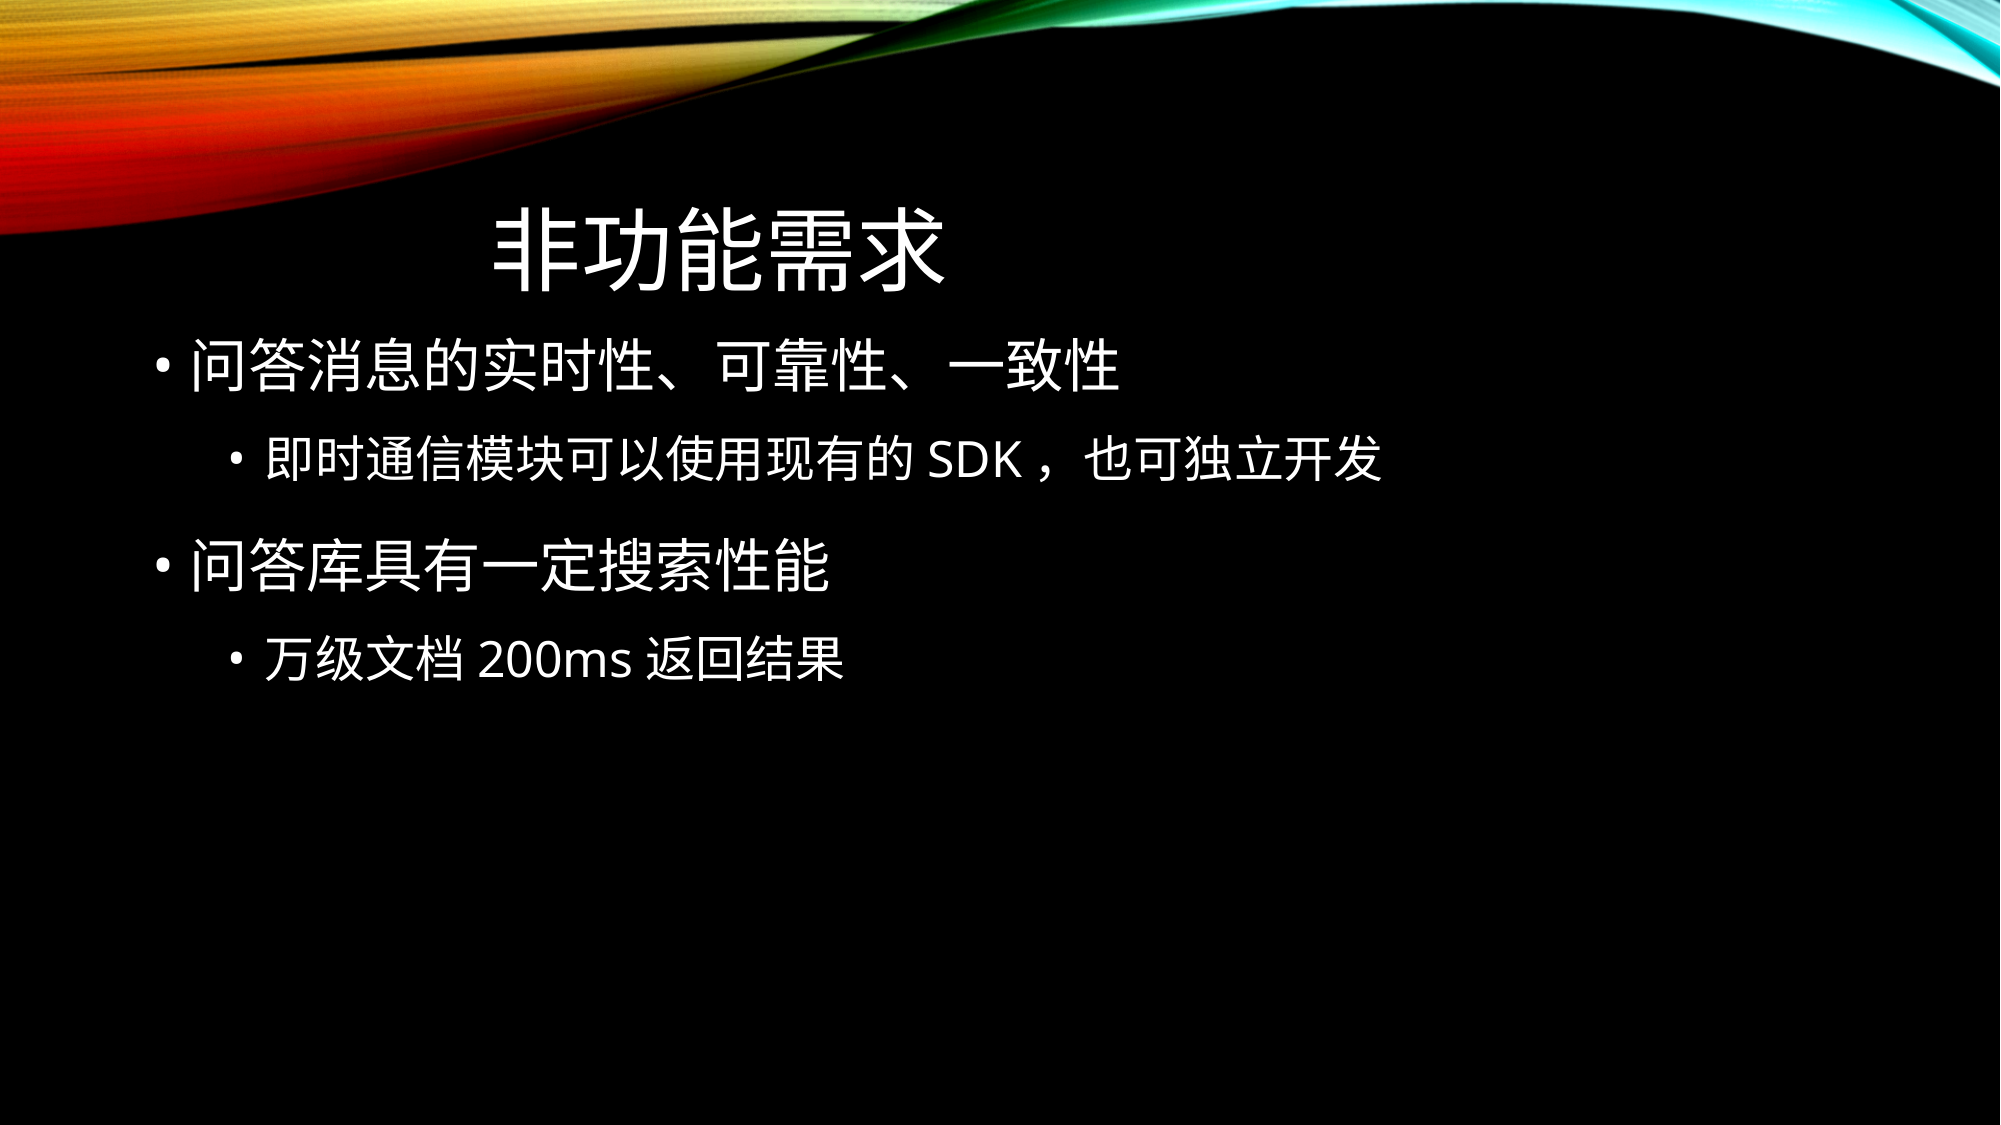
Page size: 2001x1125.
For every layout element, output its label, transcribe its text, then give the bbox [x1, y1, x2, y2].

title 非功能需求 [474, 125, 1888, 338]
list 问答消息的实时性、可靠性、一致性 即时通信模块可以使用现有的SDK，也可独立开发 问答库具有一定搜索性能 万级文档200ms返回结果 [137, 300, 1863, 1015]
picture [0, 0, 2000, 237]
